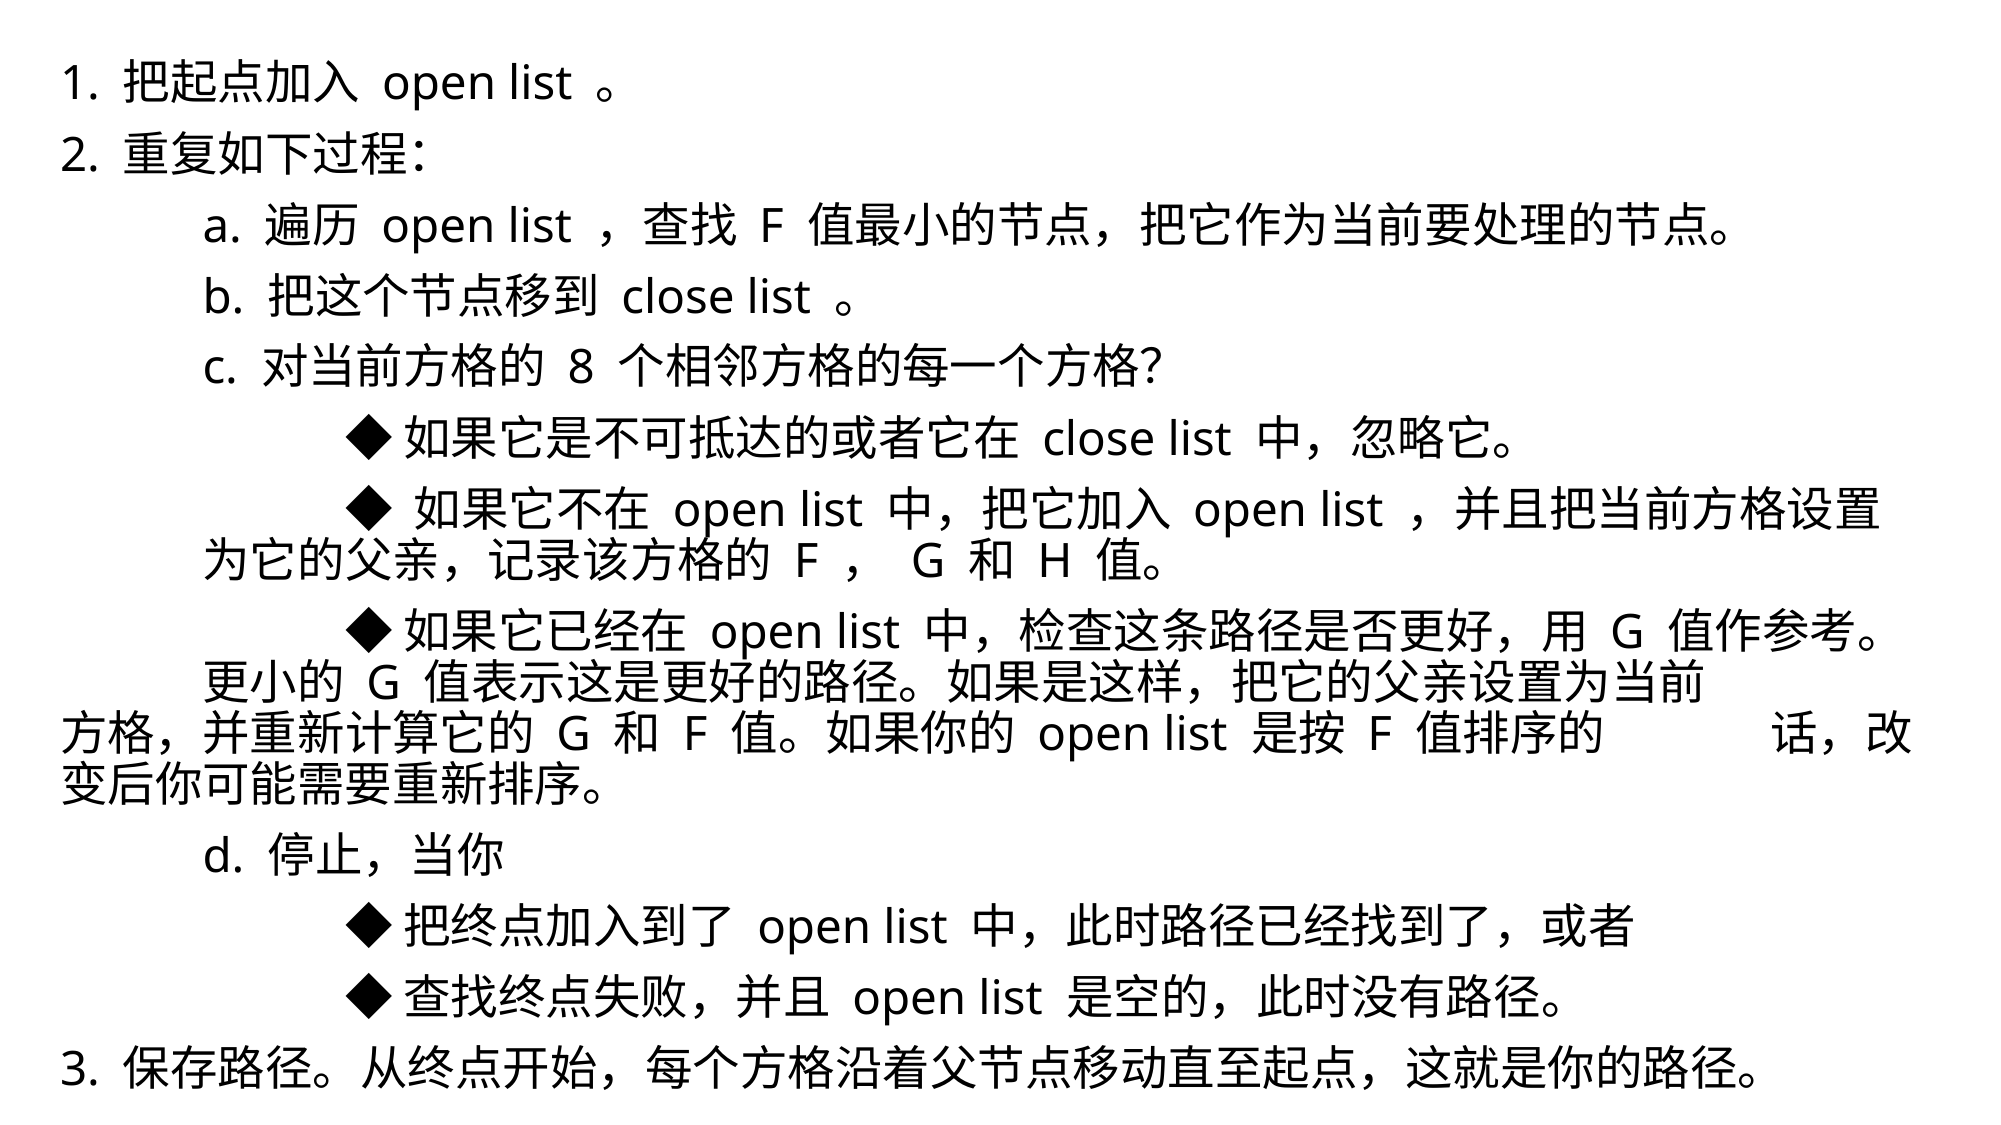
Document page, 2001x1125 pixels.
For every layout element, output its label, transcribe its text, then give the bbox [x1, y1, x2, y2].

list 1. 把起点加入 open list 。 2. 重复如下过程： a. 遍历 open list ，查找 F 值最小的节点，把它作为当前要处理的节点。 b. 把这个节点移到 close list 。 c. 对当前方格的 8 个相邻方格的每一个方格？ ◆如果它是不可抵达的或者它在 close list 中，忽略它。 ◆ 如果它不在 open list 中，把它加入 open list ，并且把当前方格设置 为它的父亲，记录该方格的 F ， G 和 H 值。 ◆如果它已经在 open list 中，检查这条路径是否更好，用 G 值作参考。 更小的 G 值表示这是更好的路径。如果是这样，把它的父亲设置为当前 方格，并重新计算它的 G 和 F 值。如果你的 open list 是按 F 值排序的 话，改变后你可能需要重新排序。 d. 停止，当你 ◆把终点加入到了 open list 中，此时路径已经找到了，或者 ◆查找终点失败，并且 open list 是空的，此时没有路径。 3. 保存路径。从终点开始，每个方格沿着父节点移动直至起点，这就是你的路径。 [45, 51, 1947, 1110]
